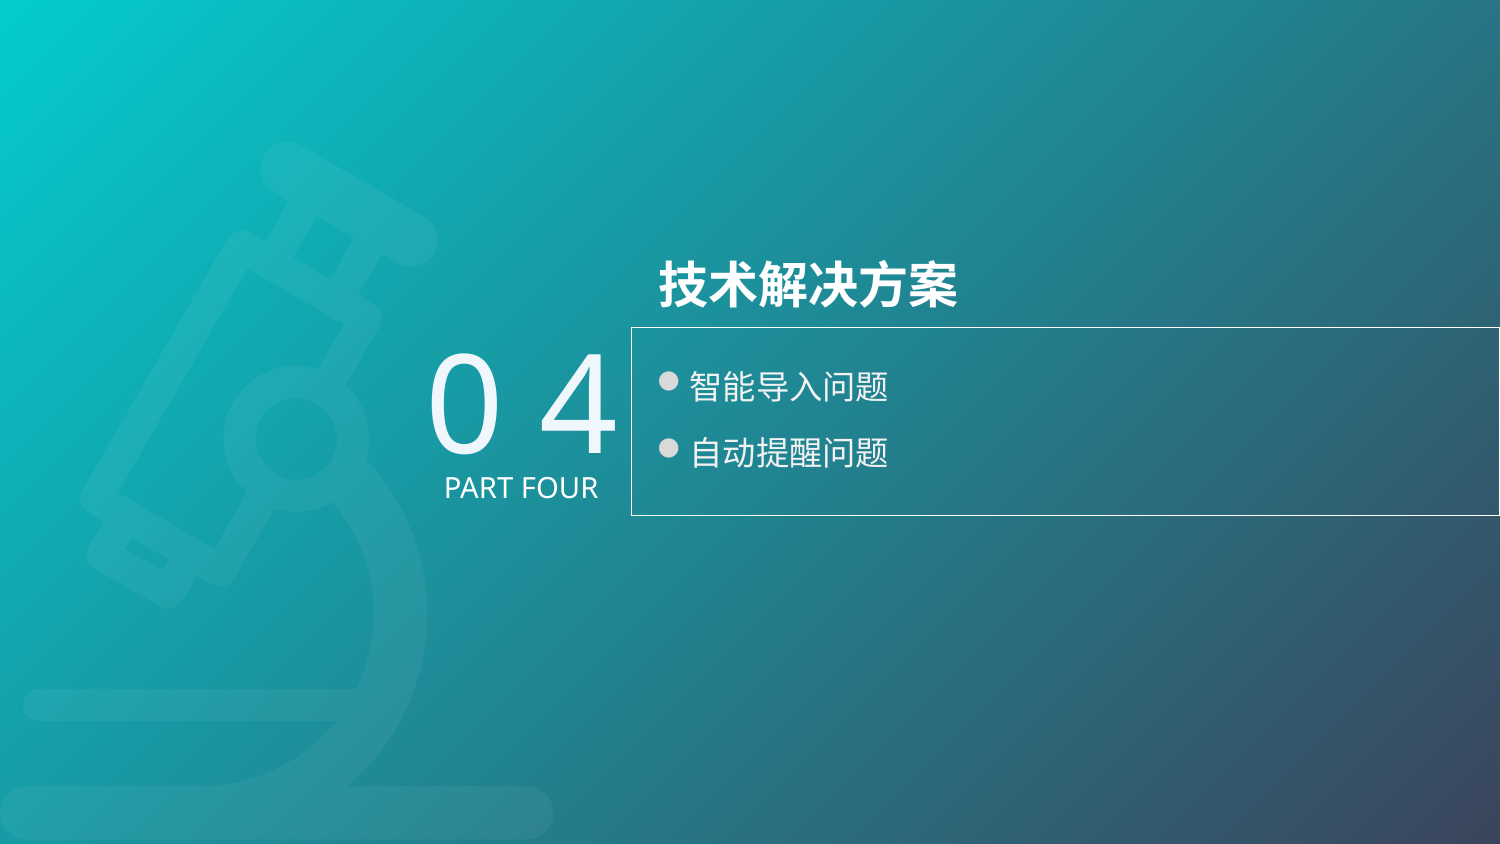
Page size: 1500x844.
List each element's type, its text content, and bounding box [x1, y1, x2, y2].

text_box [0, 141, 554, 840]
text_box 技术解决方案 [642, 242, 1248, 325]
text_box 智能导入问题 自动提醒问题 [641, 365, 904, 480]
text_box 0 4 [410, 308, 634, 489]
text_box [631, 327, 1500, 516]
text_box PART FOUR [422, 462, 621, 512]
